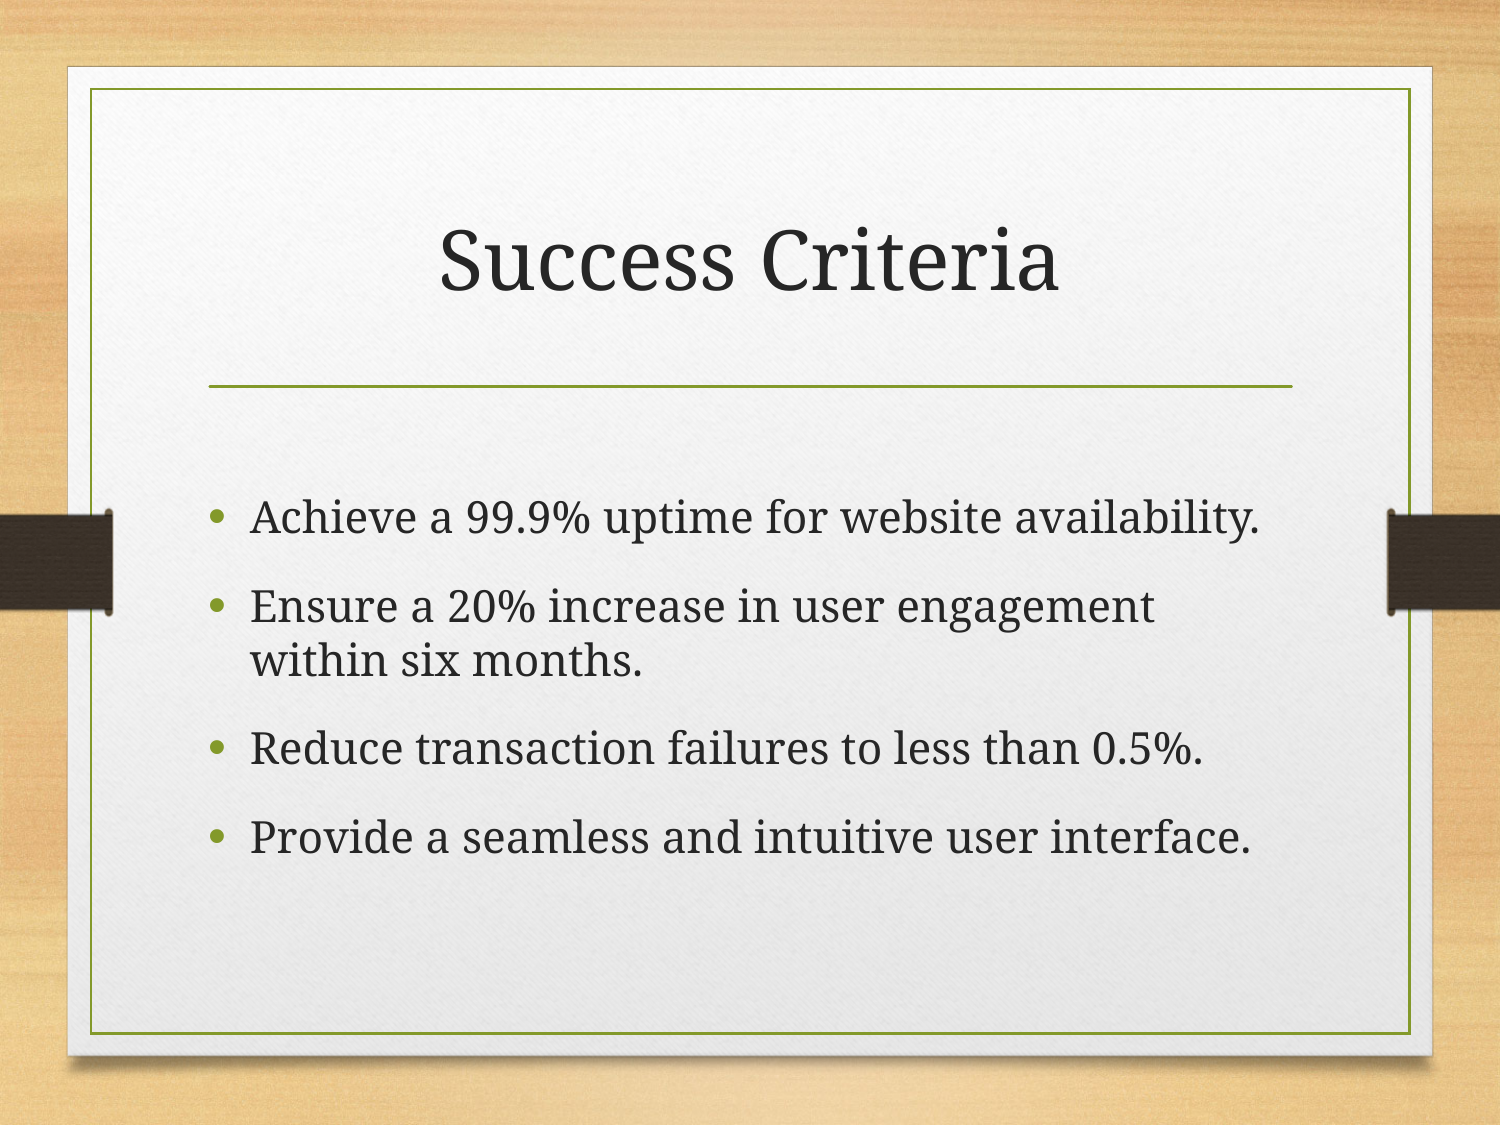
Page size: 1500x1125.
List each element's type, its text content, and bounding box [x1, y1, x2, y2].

picture [0, 0, 1500, 1125]
list Achieve a 99.9% uptime for website availability. Ensure a 20% increase in user engagement within six months. Reduce transaction failures to less than 0.5%. Provide a seamless and intuitive user interface. [193, 408, 1309, 974]
title Success Criteria [193, 150, 1309, 365]
